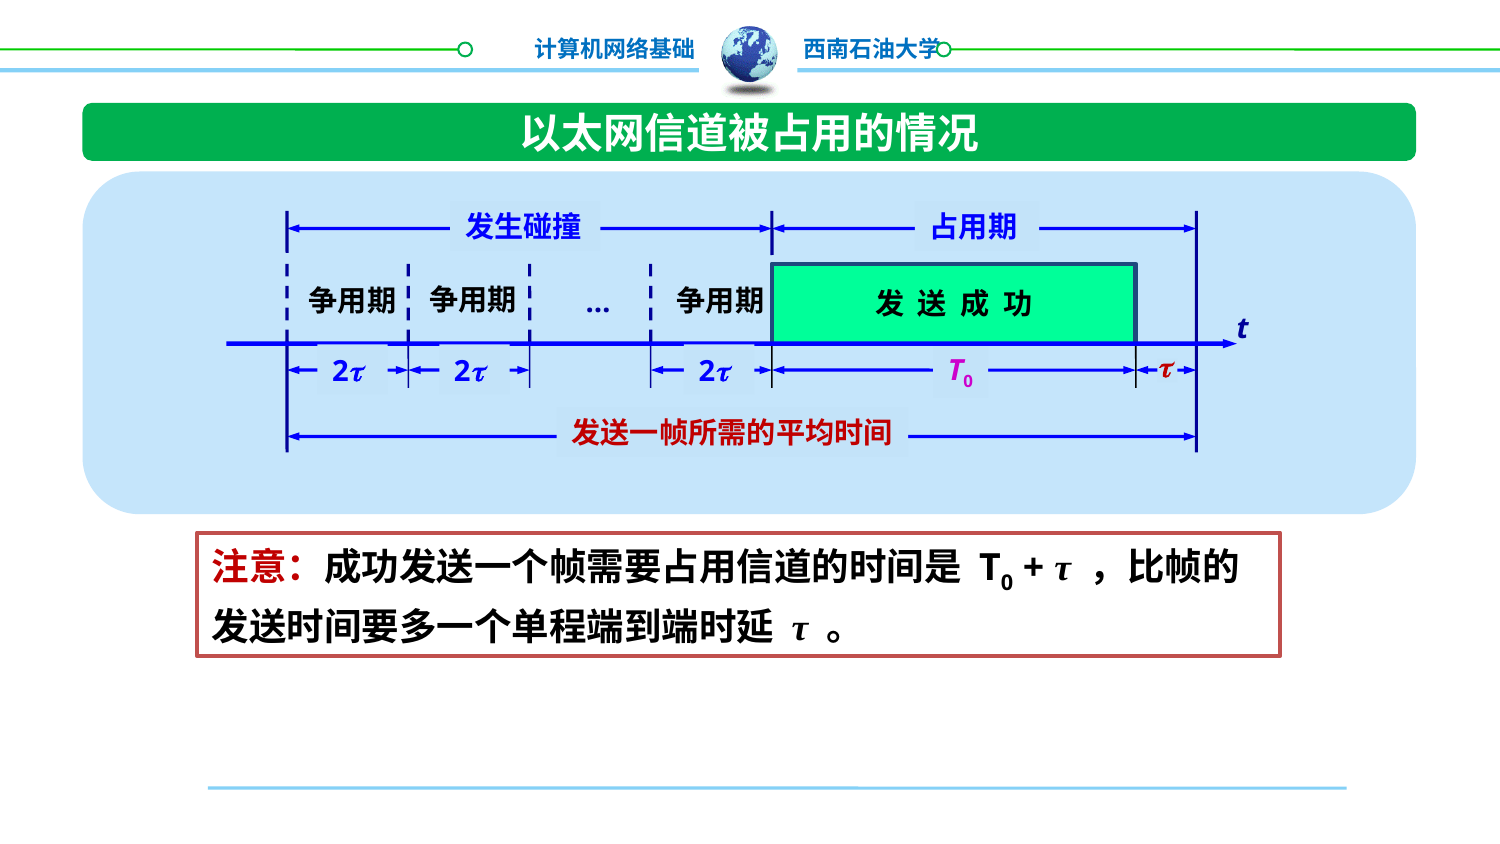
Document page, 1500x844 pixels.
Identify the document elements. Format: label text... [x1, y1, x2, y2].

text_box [82, 171, 1417, 515]
picture [719, 24, 779, 99]
text_box [82, 102, 504, 161]
text_box 以太网信道被占用的情况 [504, 99, 994, 164]
text_box [994, 102, 1417, 161]
text_box 注意：成功发送一个帧需要占用信道的时间是 T0 + τ ，比帧的发送时间要多一个单程端到端时延 τ 。 [195, 531, 1282, 658]
